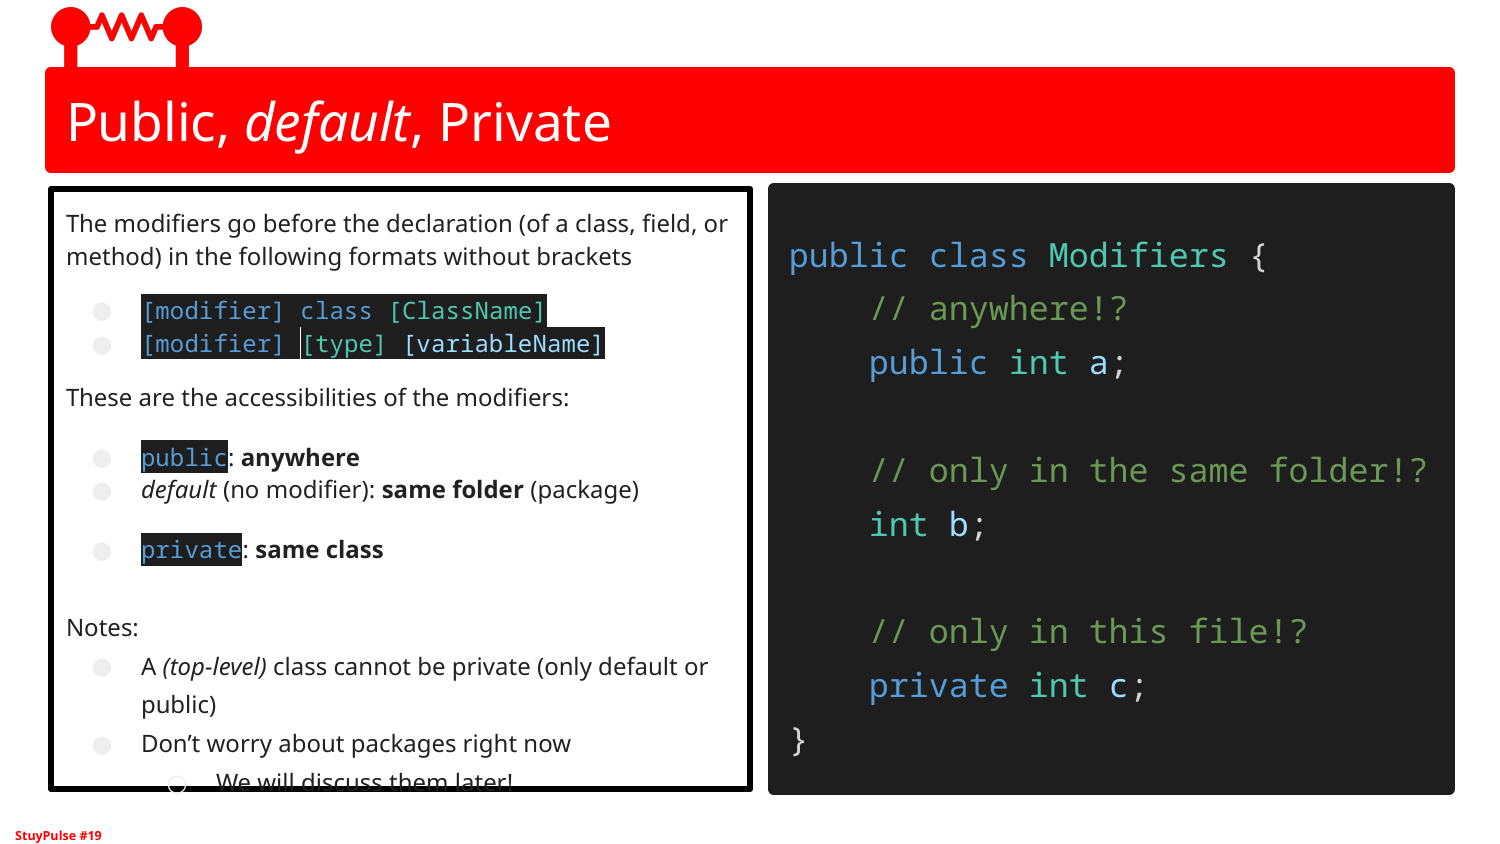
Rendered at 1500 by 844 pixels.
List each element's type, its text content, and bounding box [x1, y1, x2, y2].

list The modifiers go before the declaration (of a class, field, or method) in the following formats without brackets [modifier] class [ClassName] [modifier] [type] [variableName] These are the accessibilities of the modifiers: public: anywhere default (no modifier): same folder (package) private: same class Notes: A (top-level) class cannot be private (only default or public) Don’t worry about packages right now We will discuss them later! [48, 186, 753, 792]
title Public, default, Private [45, 67, 1455, 173]
list public class Modifiers { // anywhere!? public int a; // only in the same folder!? int b; // only in this file!? private int c; } [768, 183, 1455, 795]
picture [51, 7, 202, 67]
